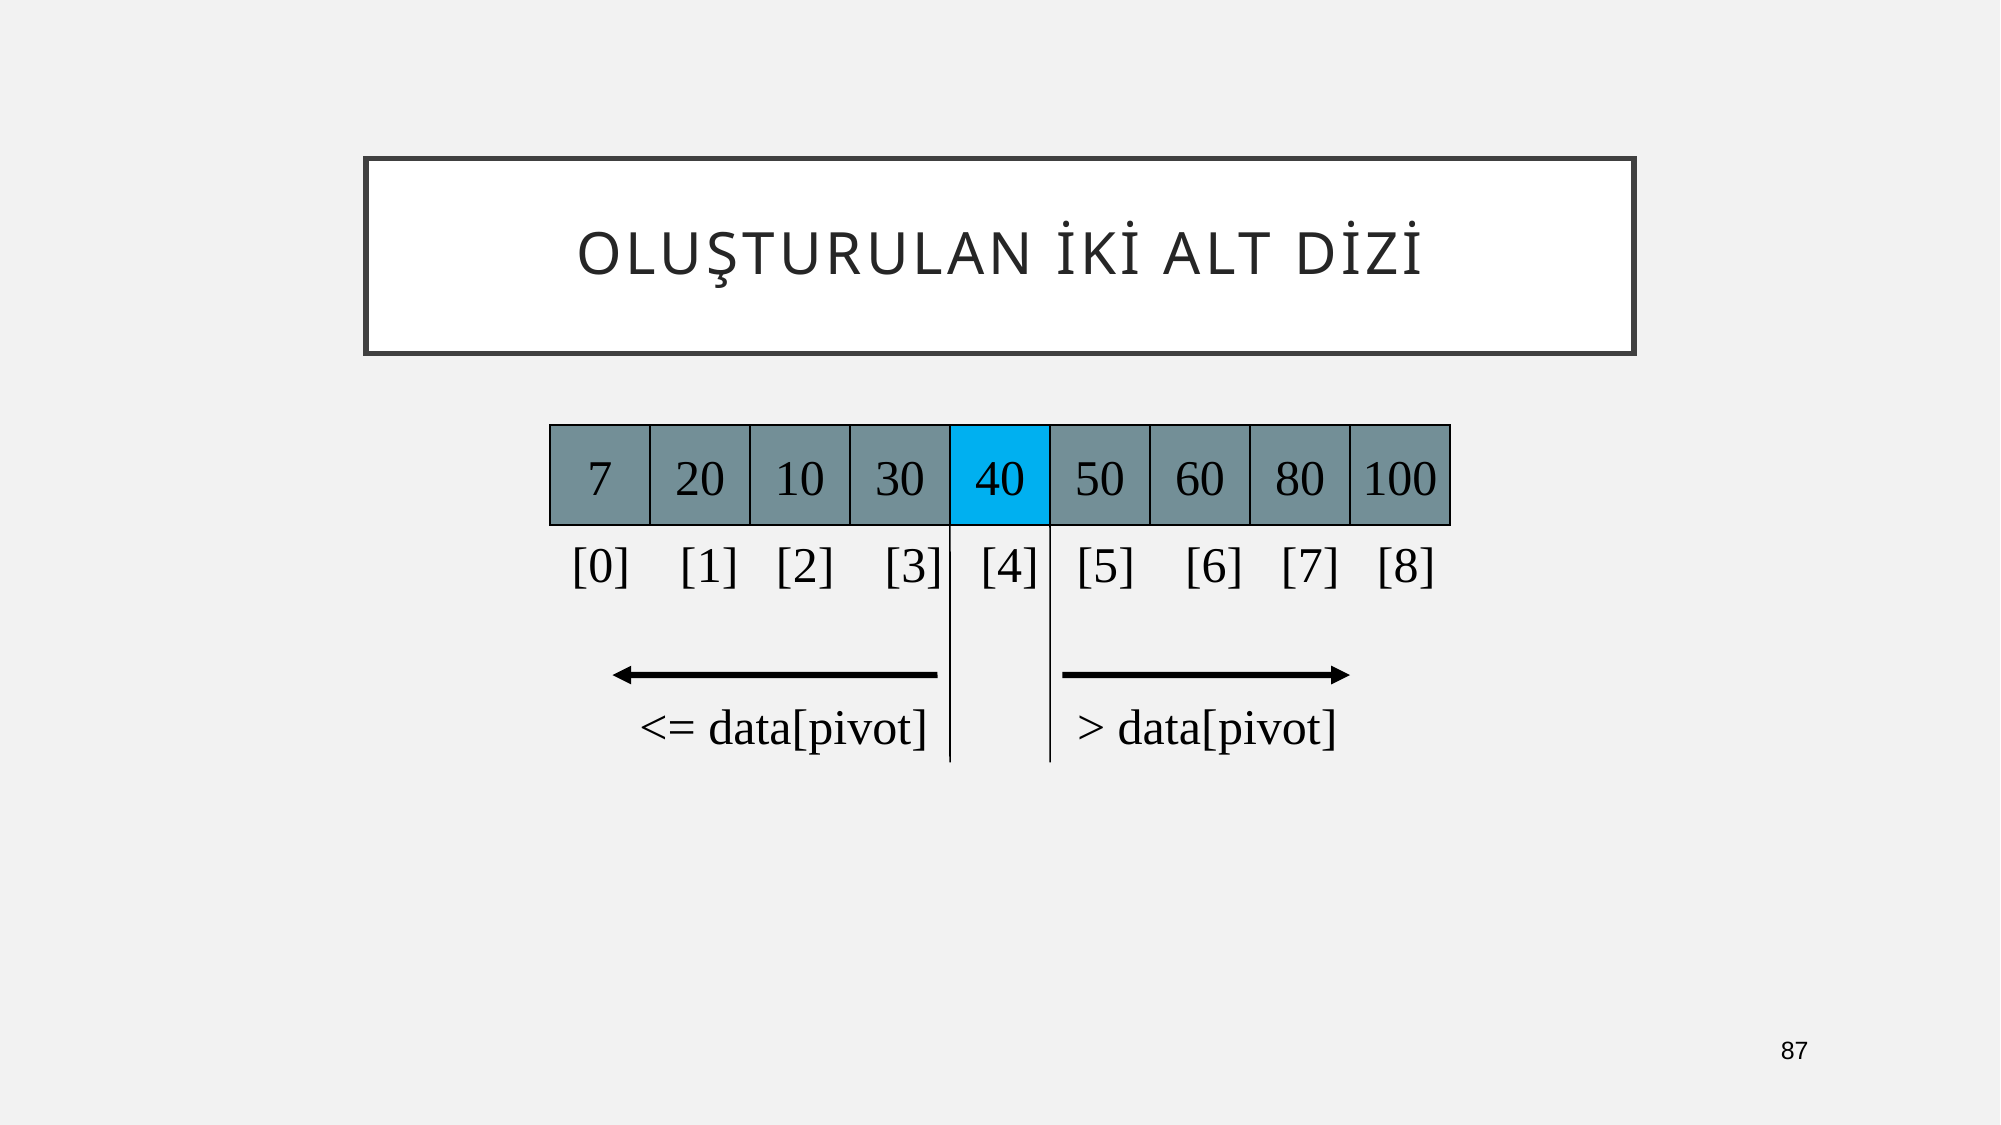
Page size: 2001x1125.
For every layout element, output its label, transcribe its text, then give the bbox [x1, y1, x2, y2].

text_box 80 [1250, 425, 1350, 524]
text_box > data[pivot] [1062, 687, 1353, 763]
text_box 10 [750, 425, 849, 524]
text_box 100 [1350, 425, 1450, 524]
text_box 20 [650, 425, 750, 524]
text_box 30 [849, 425, 949, 524]
text_box [1062, 668, 1351, 682]
text_box [0] [1] [2] [3] [4] [5] [6] [7] [8] [556, 524, 949, 600]
text_box [612, 668, 938, 682]
text_box 60 [1149, 425, 1250, 524]
text_box [0] [1] [2] [3] [4] [5] [6] [7] [8] [950, 524, 1050, 600]
text_box 7 [549, 425, 650, 525]
text_box <= data[pivot] [624, 687, 944, 763]
slide_number 87 [1764, 1019, 1825, 1080]
text_box 40 [950, 425, 1050, 524]
text_box 50 [1051, 425, 1149, 524]
title Oluşturulan iki alt dizi [363, 156, 1637, 356]
text_box [0] [1] [2] [3] [4] [5] [6] [7] [8] [1051, 524, 1451, 600]
